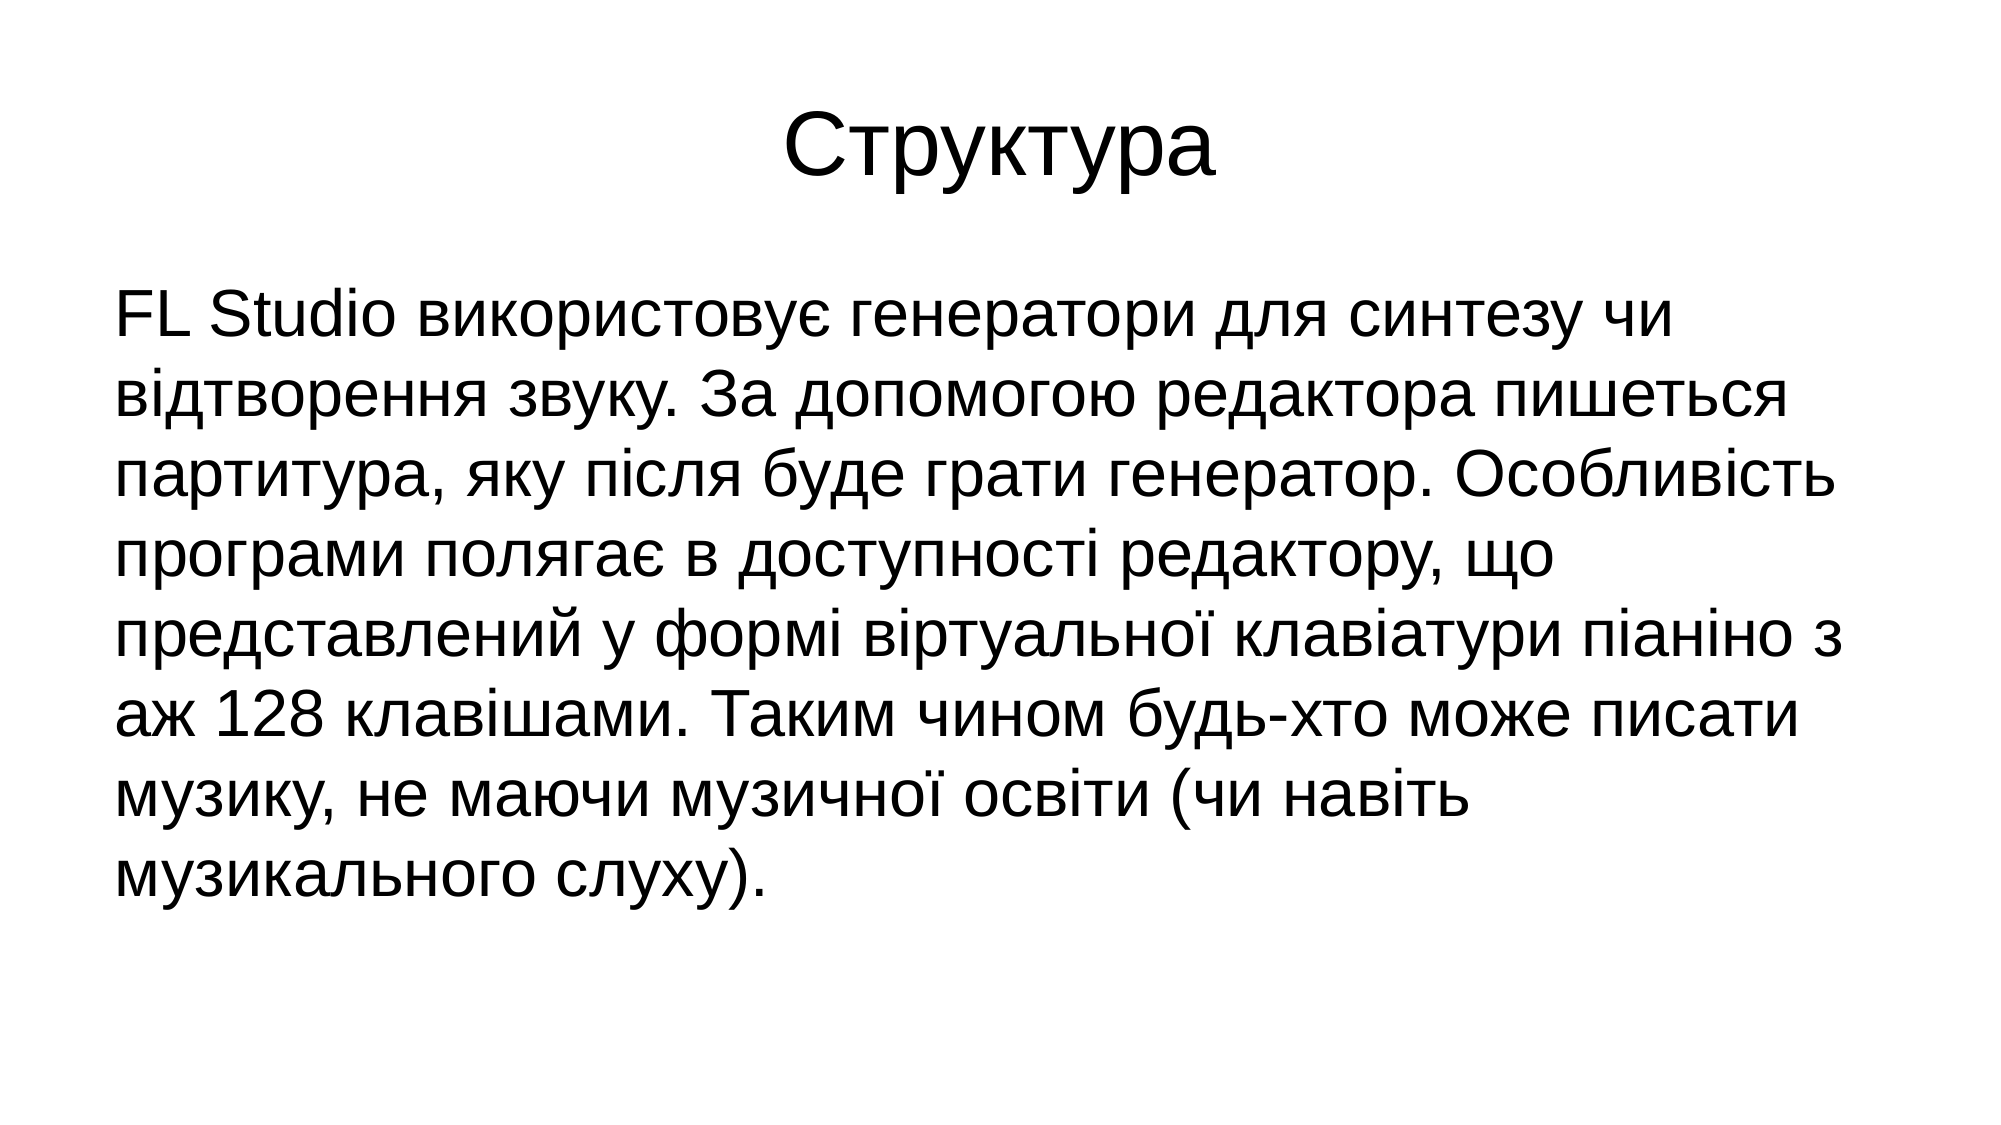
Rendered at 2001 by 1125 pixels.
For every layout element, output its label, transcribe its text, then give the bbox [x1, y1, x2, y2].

title Структура [99, 44, 1901, 233]
list FL Studio використовує генератори для синтезу чи відтворення звуку. За допомогою редактора пишеться партитура, яку після буде грати генератор. Особливість програми полягає в доступності редактору, що представлений у формі віртуальної клавіатури піаніно з аж 128 клавішами. Таким чином будь-хто може писати музику, не маючи музичної освіти (чи навіть музикального слуху). [99, 262, 1901, 1006]
